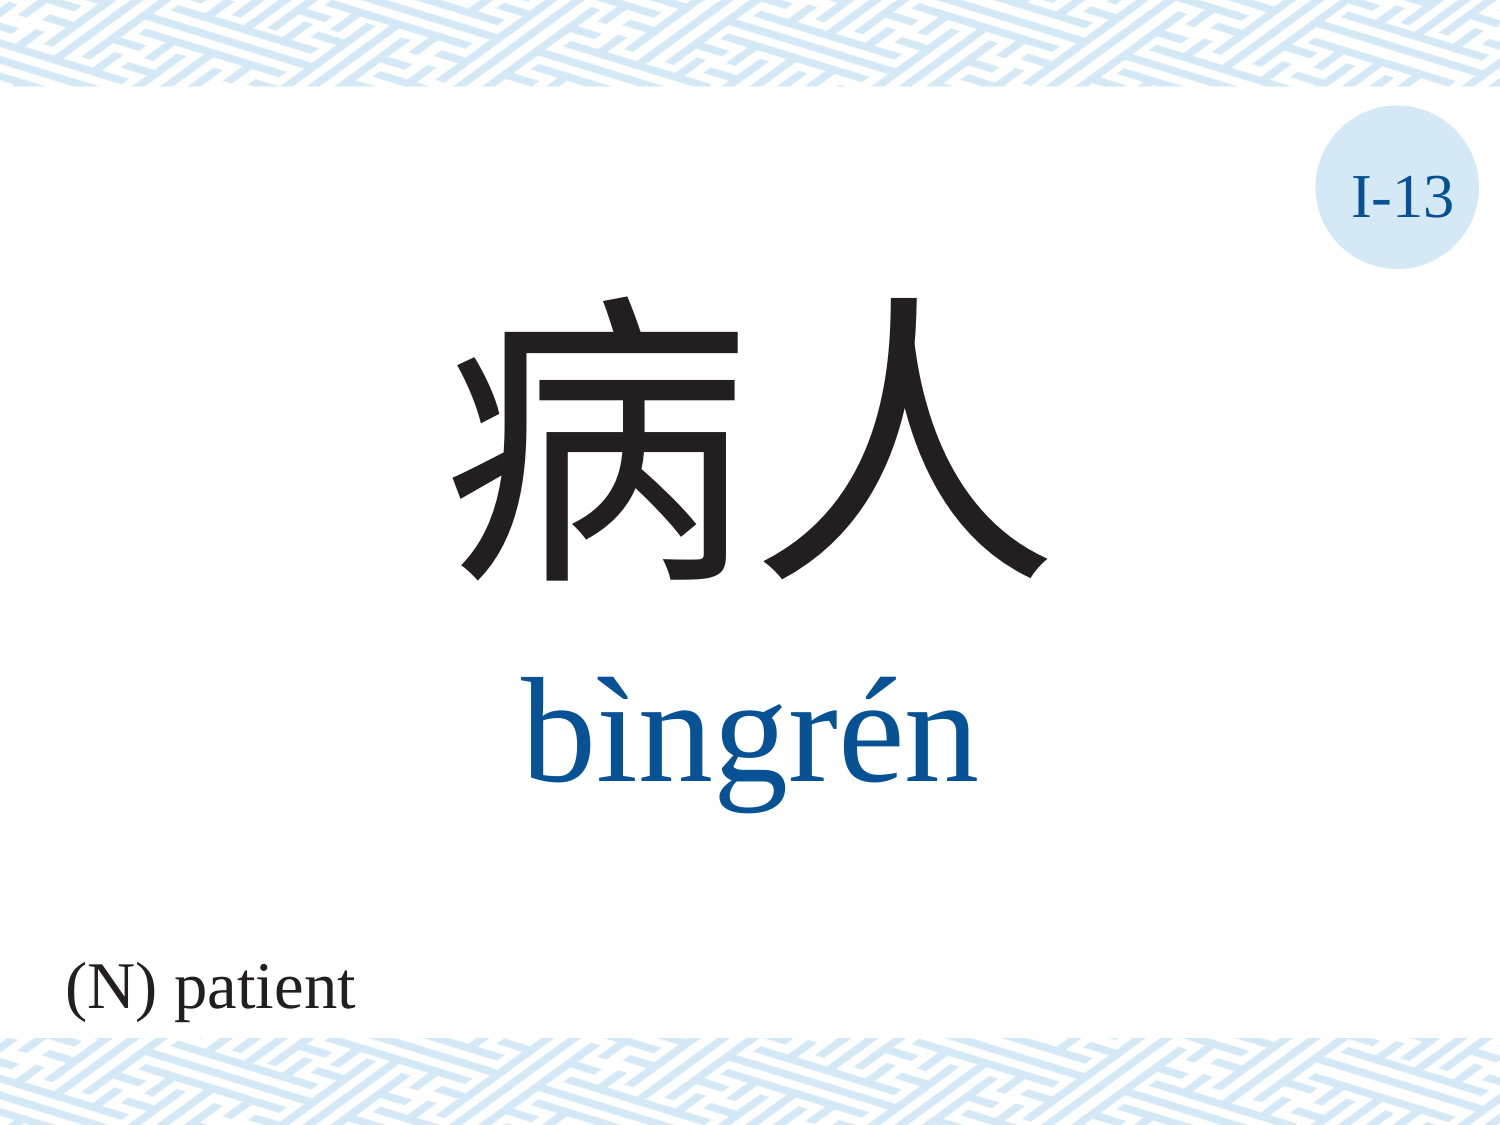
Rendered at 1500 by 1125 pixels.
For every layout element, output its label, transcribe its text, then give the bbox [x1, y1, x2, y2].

picture [0, 0, 1500, 1125]
text_box I-13 病人 bìngrén [439, 154, 1456, 812]
text_box (N) patient [62, 942, 358, 1023]
